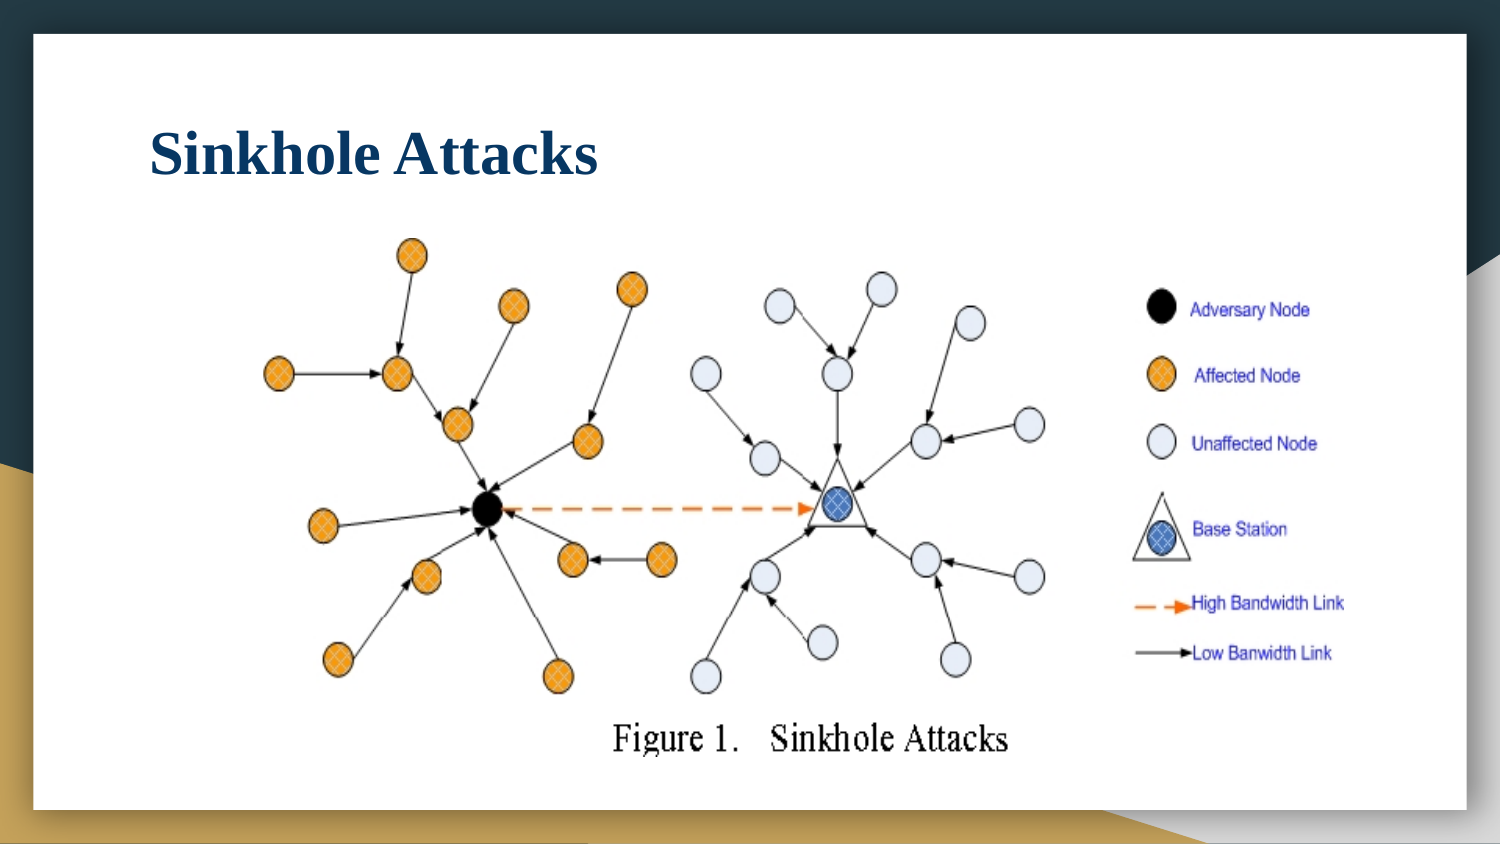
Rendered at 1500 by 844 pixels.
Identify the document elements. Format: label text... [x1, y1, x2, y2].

picture [262, 238, 1344, 758]
title Sinkhole Attacks [134, 97, 1366, 255]
